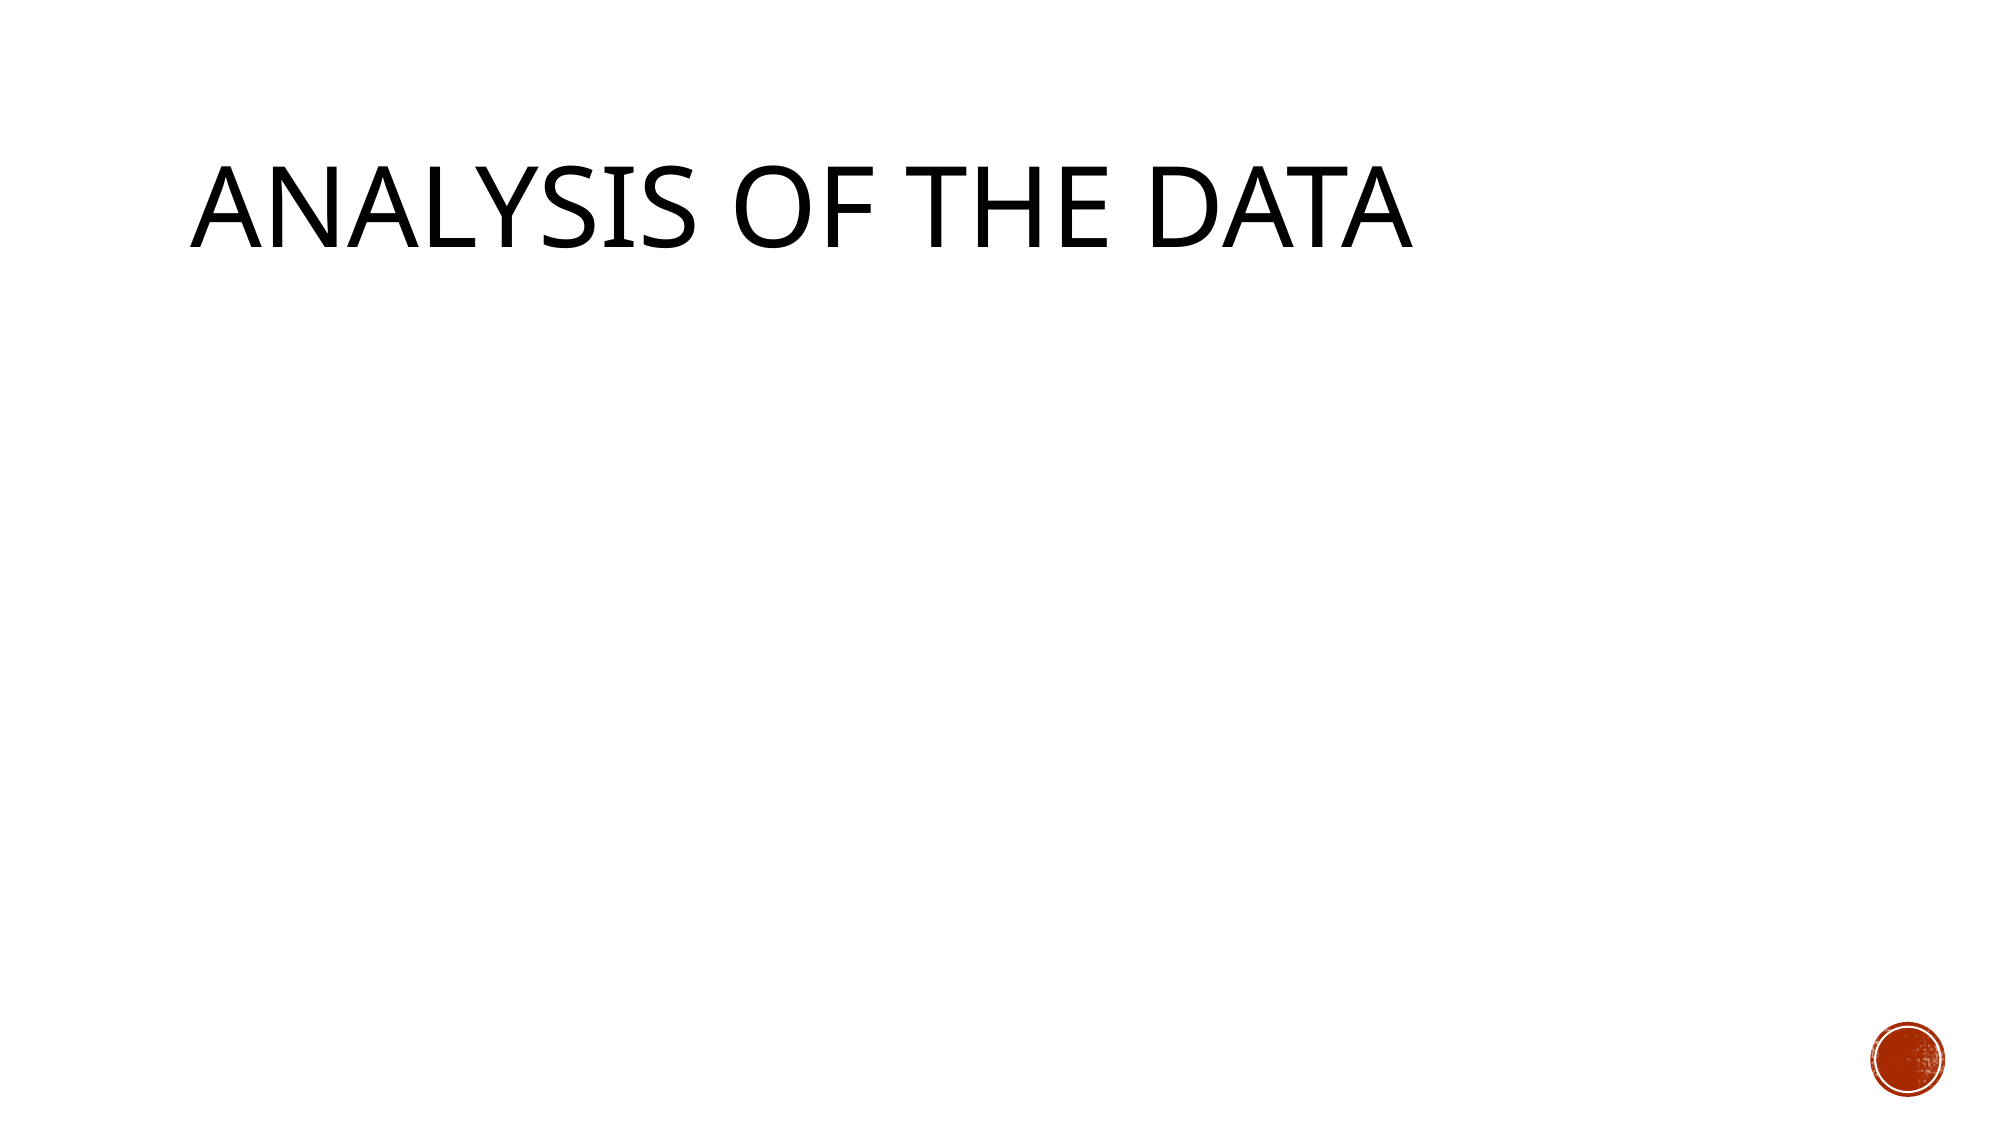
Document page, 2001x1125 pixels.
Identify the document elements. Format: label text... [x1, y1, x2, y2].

title Analysis of the Data [175, 79, 1826, 344]
